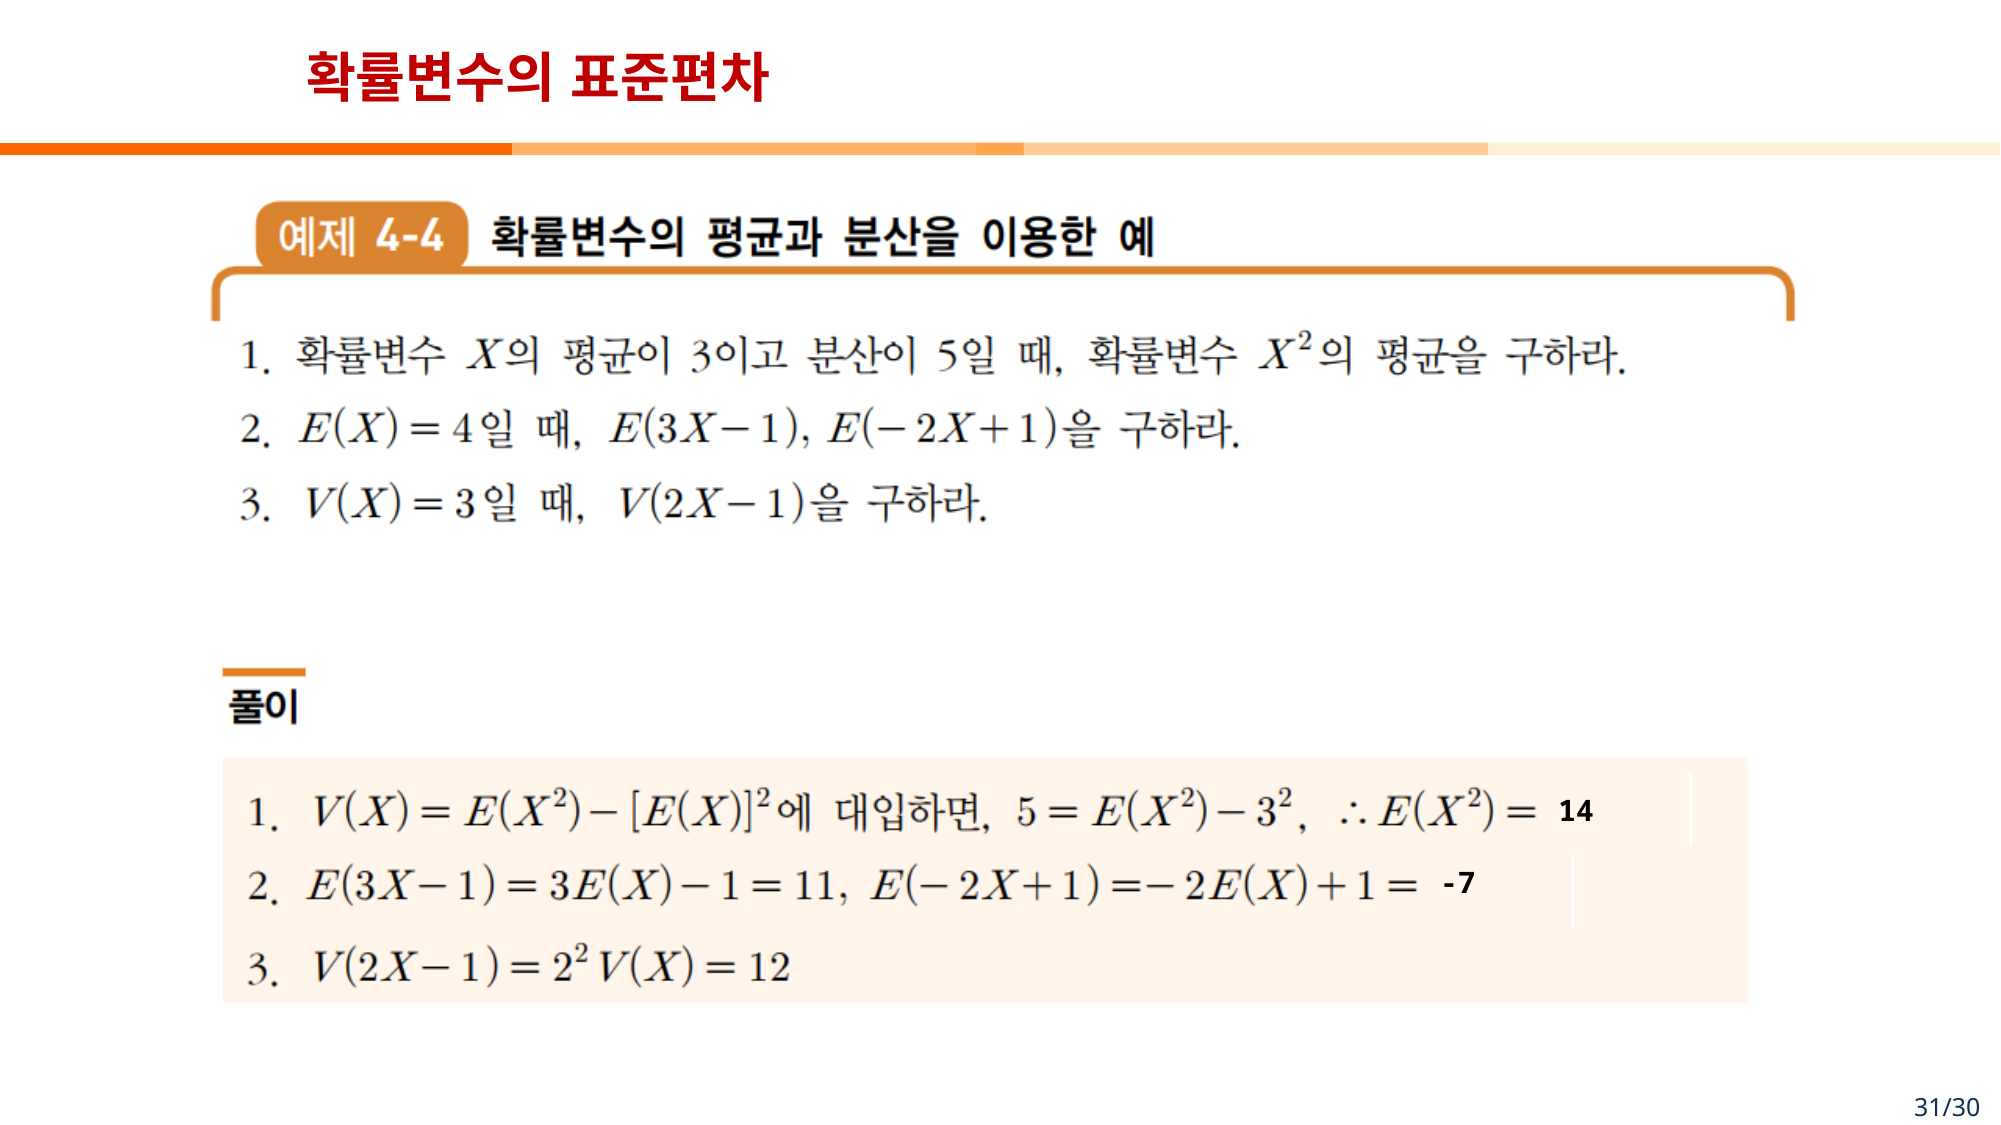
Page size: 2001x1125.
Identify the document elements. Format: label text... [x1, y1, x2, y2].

title 확률변수의 표준편차 [291, 31, 1532, 122]
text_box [220, 656, 1751, 1003]
picture [208, 195, 1801, 530]
